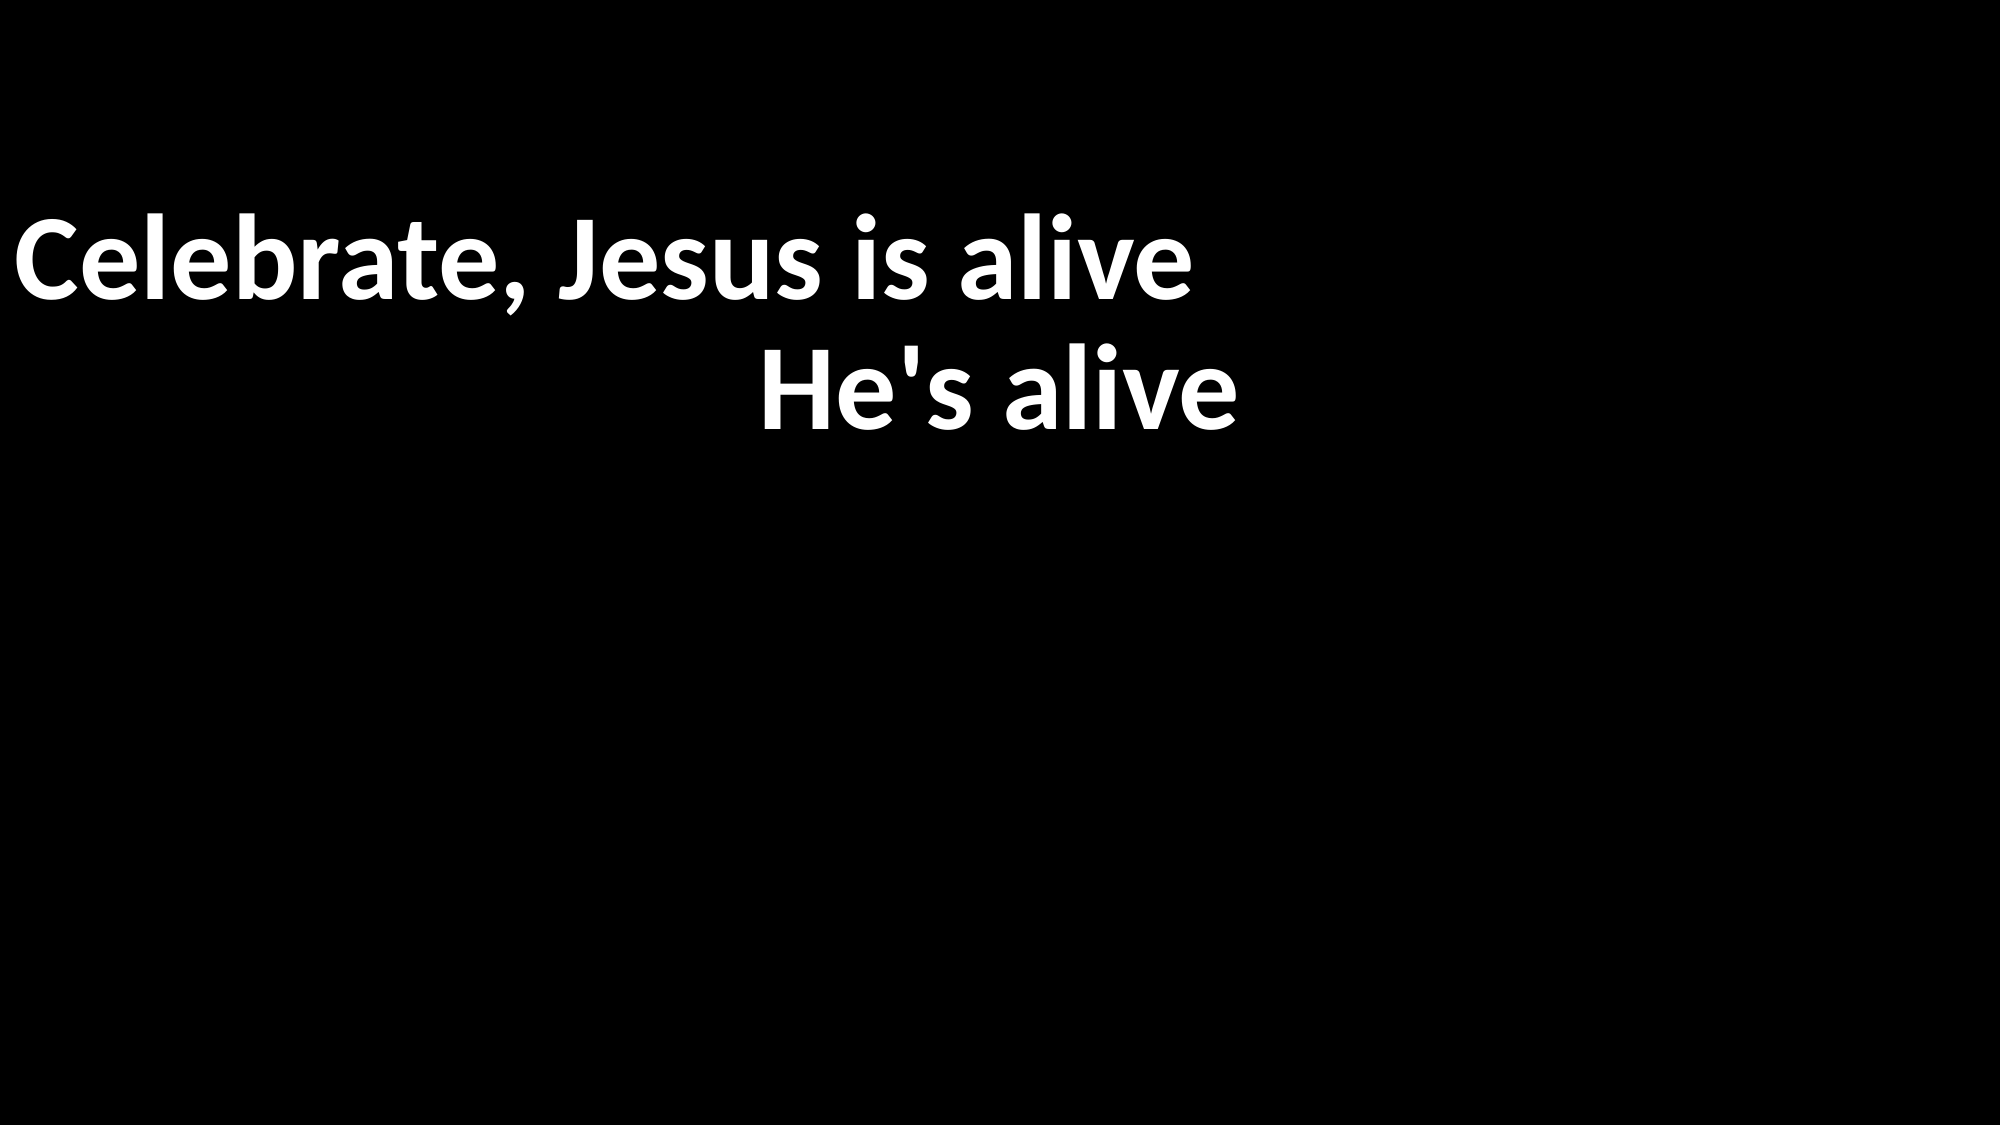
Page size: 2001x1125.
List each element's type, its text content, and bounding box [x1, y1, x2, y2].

list Celebrate, Jesus is alive He's alive [0, 109, 2000, 464]
